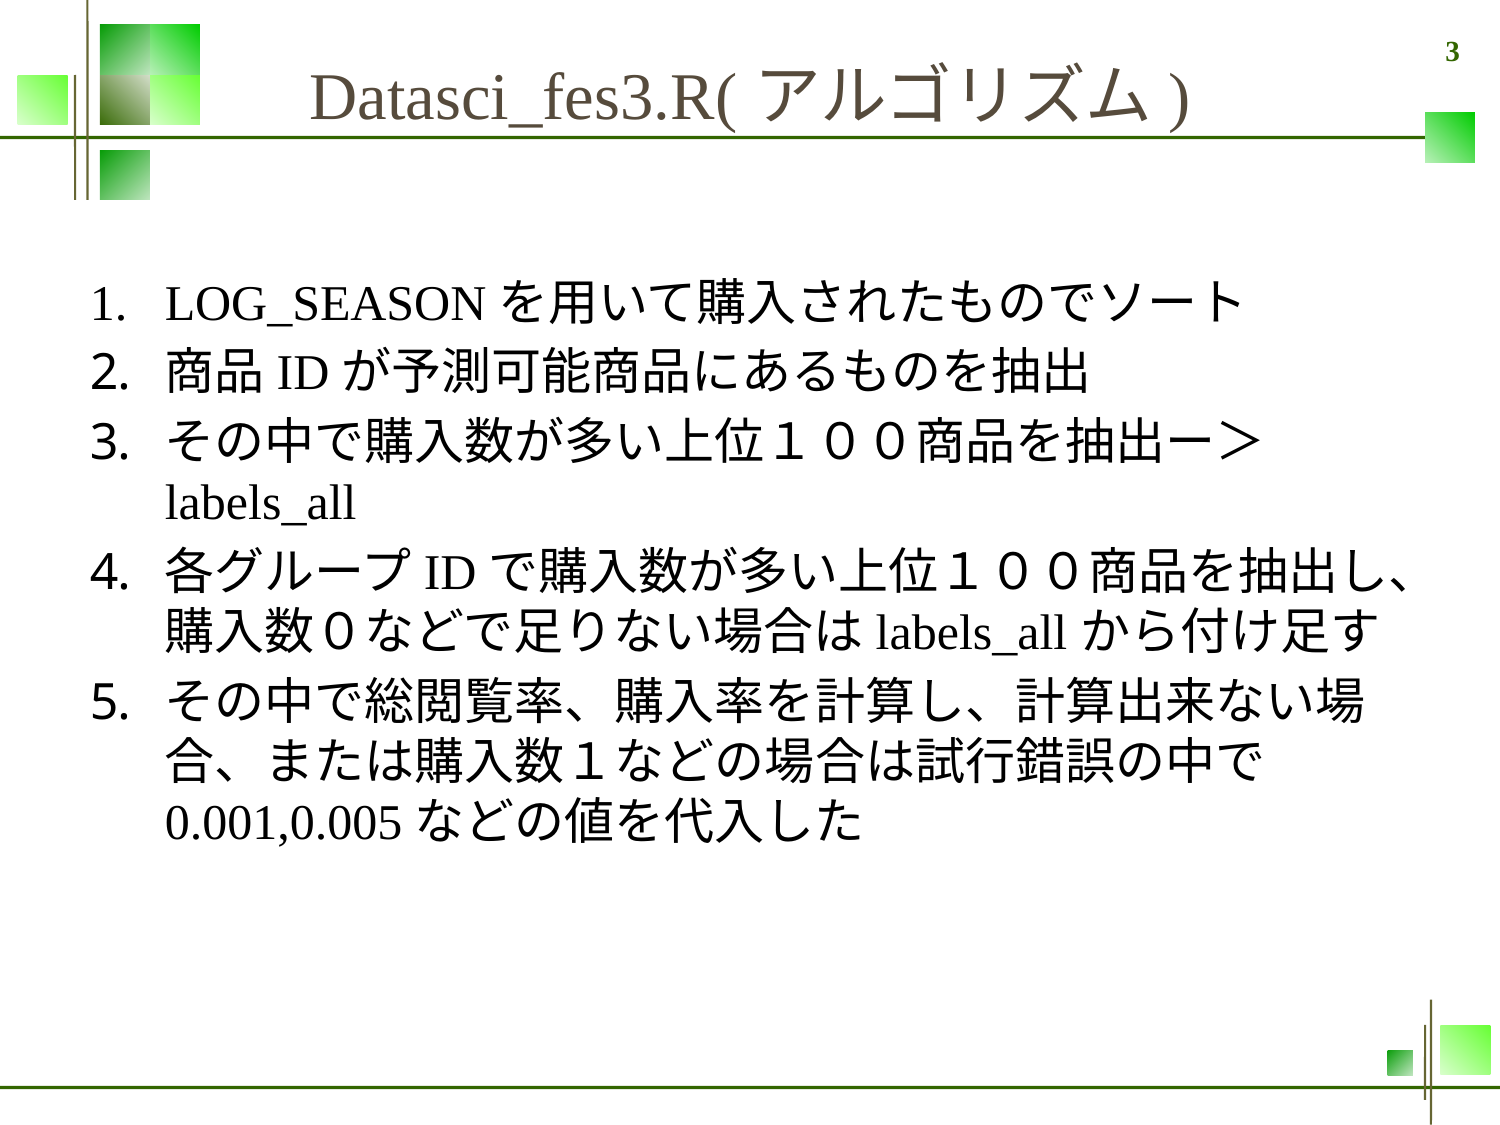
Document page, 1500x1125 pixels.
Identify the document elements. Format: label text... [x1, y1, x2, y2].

title Datasci_fes3.R(アルゴリズム) [75, 45, 1425, 233]
list LOG_SEASONを用いて購入されたものでソート 商品IDが予測可能商品にあるものを抽出 その中で購入数が多い上位１００商品を抽出ー＞labels_all 各グループIDで購入数が多い上位１００商品を抽出し、購入数０などで足りない場合はlabels_allから付け足す その中で総閲覧率、購入率を計算し、計算出来ない場合、または購入数１などの場合は試行錯誤の中で0.001,0.005などの値を代入した [75, 262, 1425, 1005]
